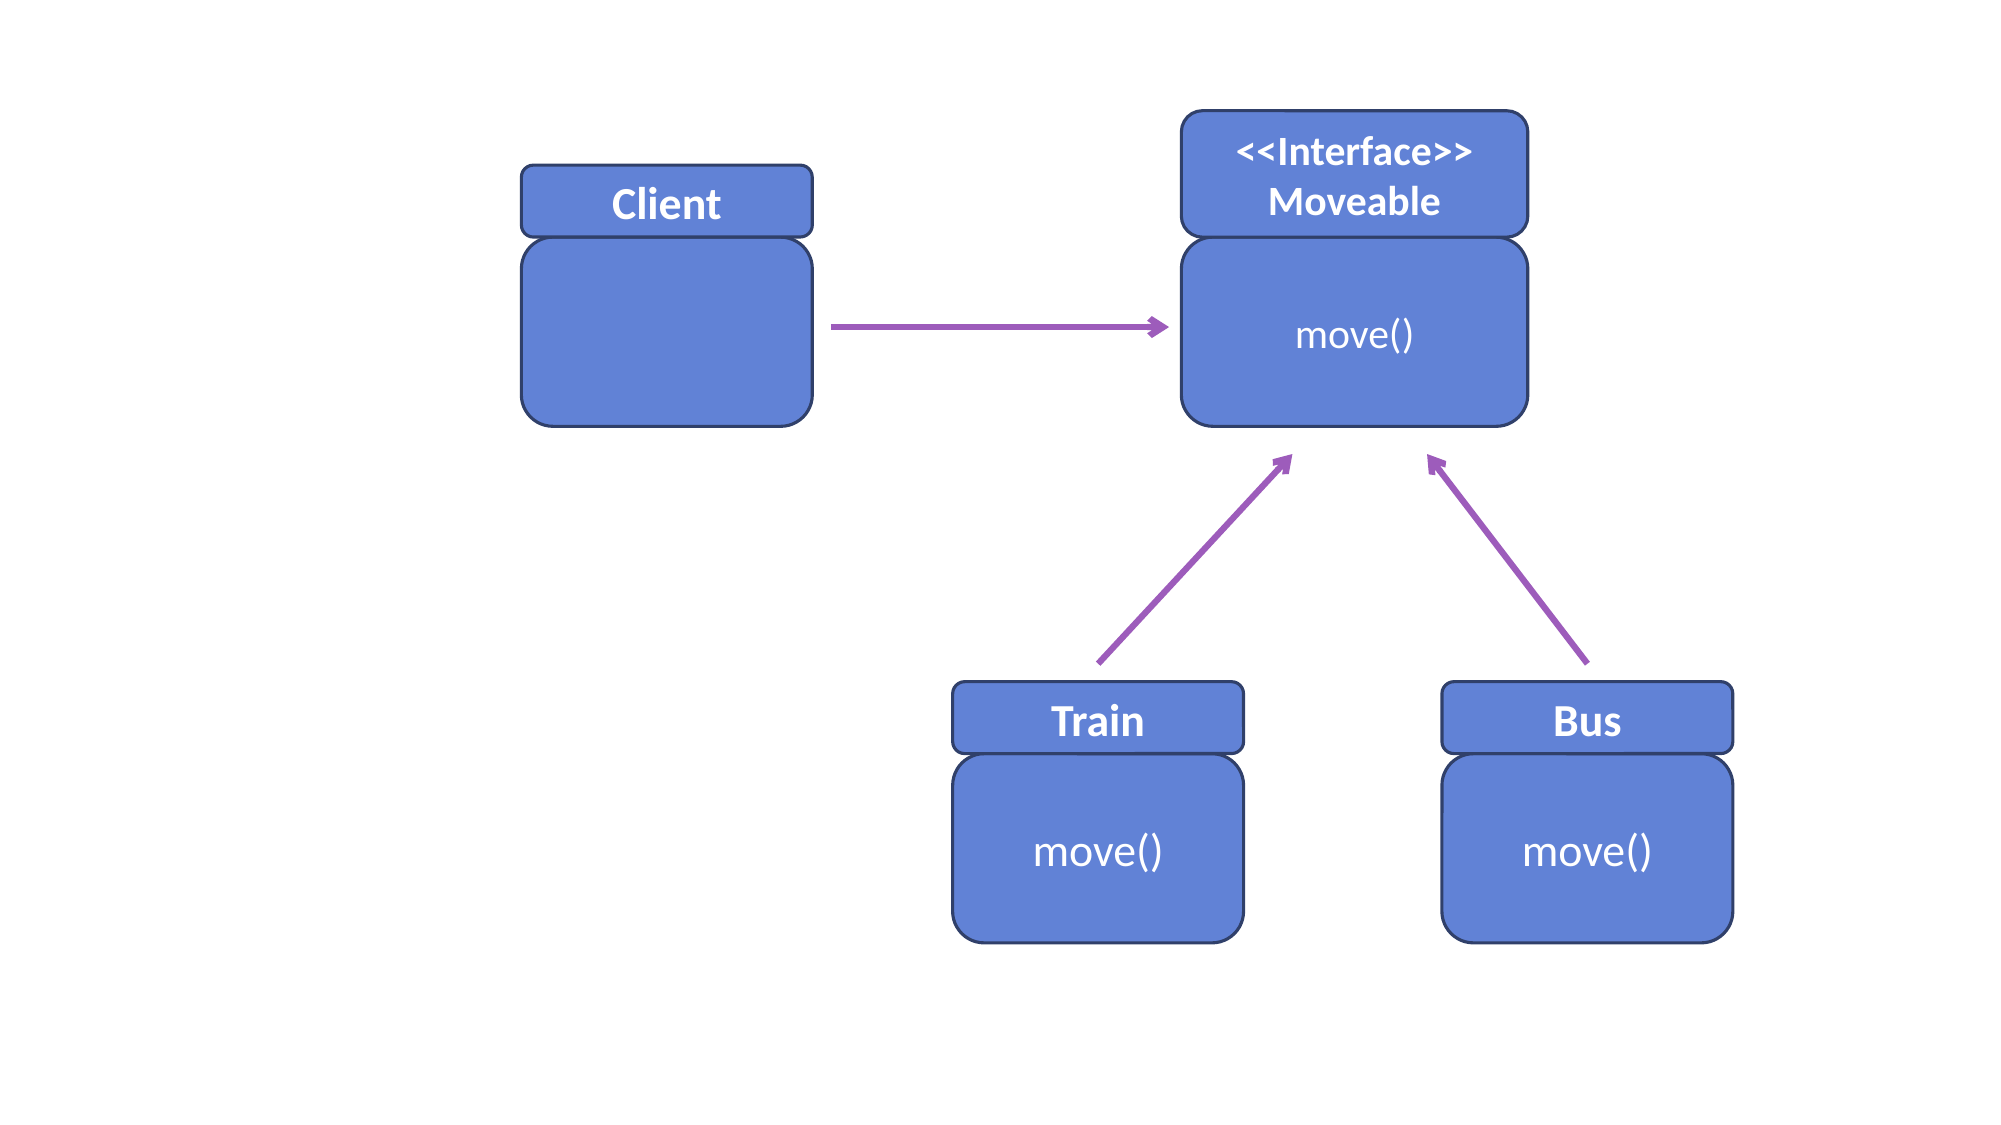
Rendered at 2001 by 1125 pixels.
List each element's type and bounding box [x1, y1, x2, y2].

text_box [952, 681, 1245, 944]
text_box [1089, 461, 1301, 657]
text_box [520, 164, 813, 427]
text_box [1401, 478, 1613, 640]
text_box [1180, 110, 1529, 427]
text_box [1441, 681, 1734, 944]
